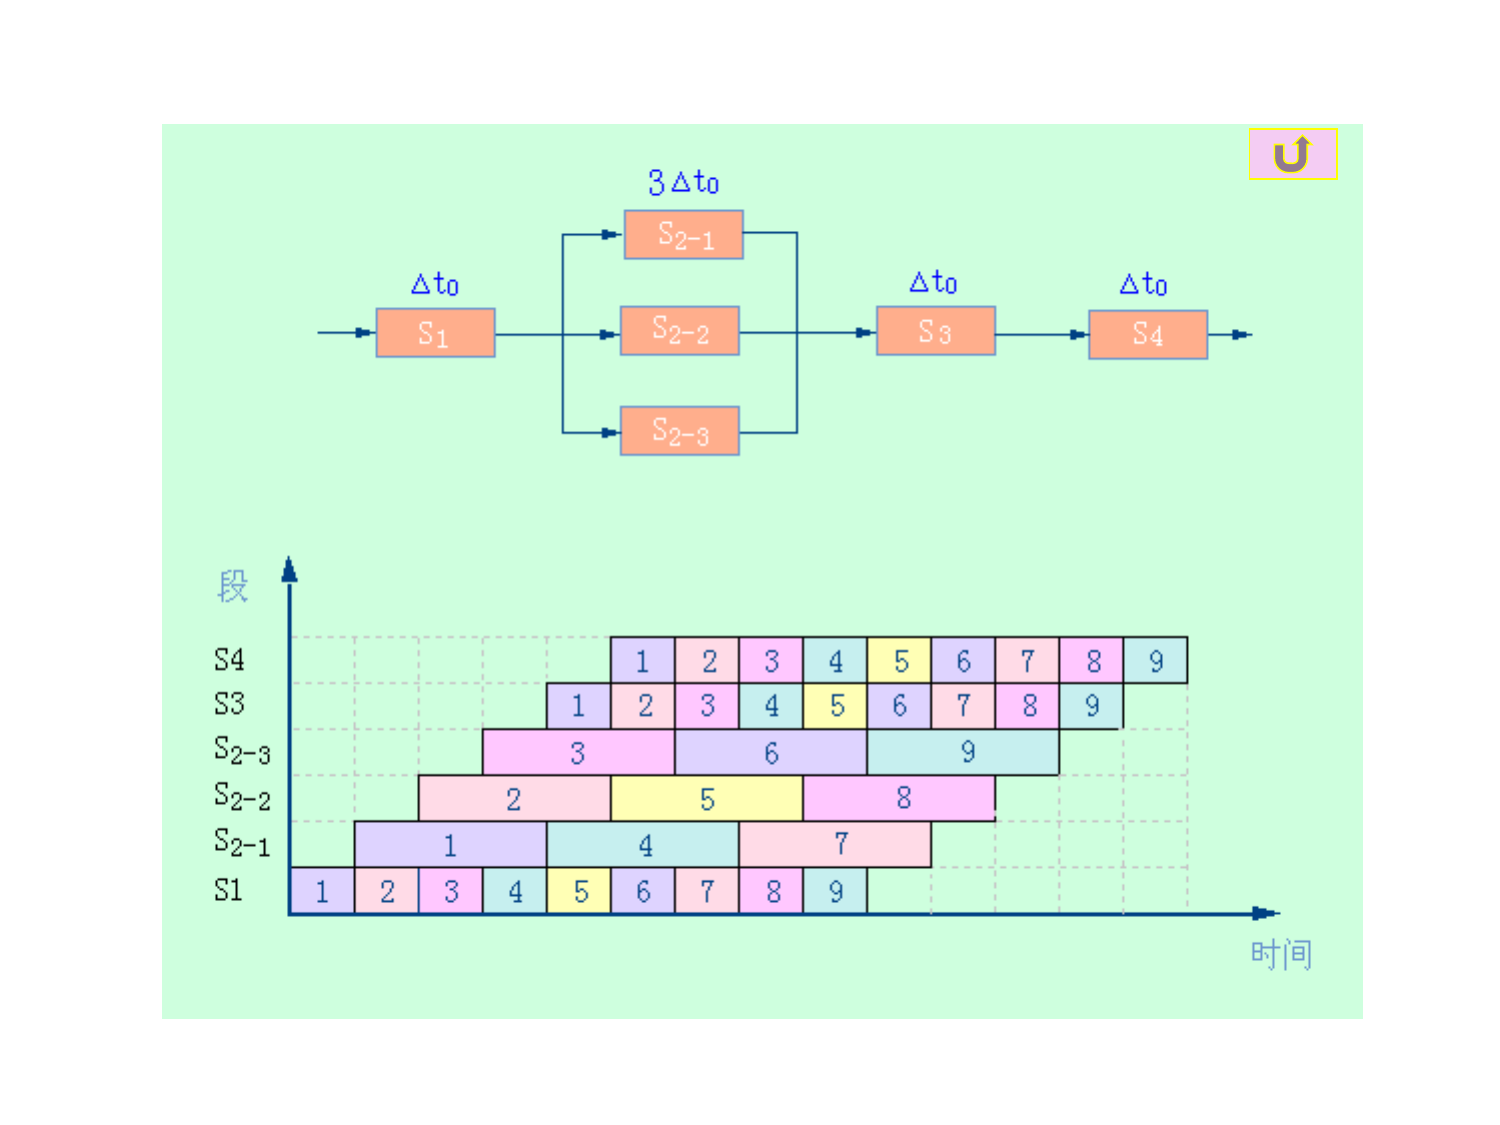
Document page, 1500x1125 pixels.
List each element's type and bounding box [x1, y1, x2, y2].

picture [162, 124, 1363, 1020]
text_box [0, 0, 1500, 1125]
